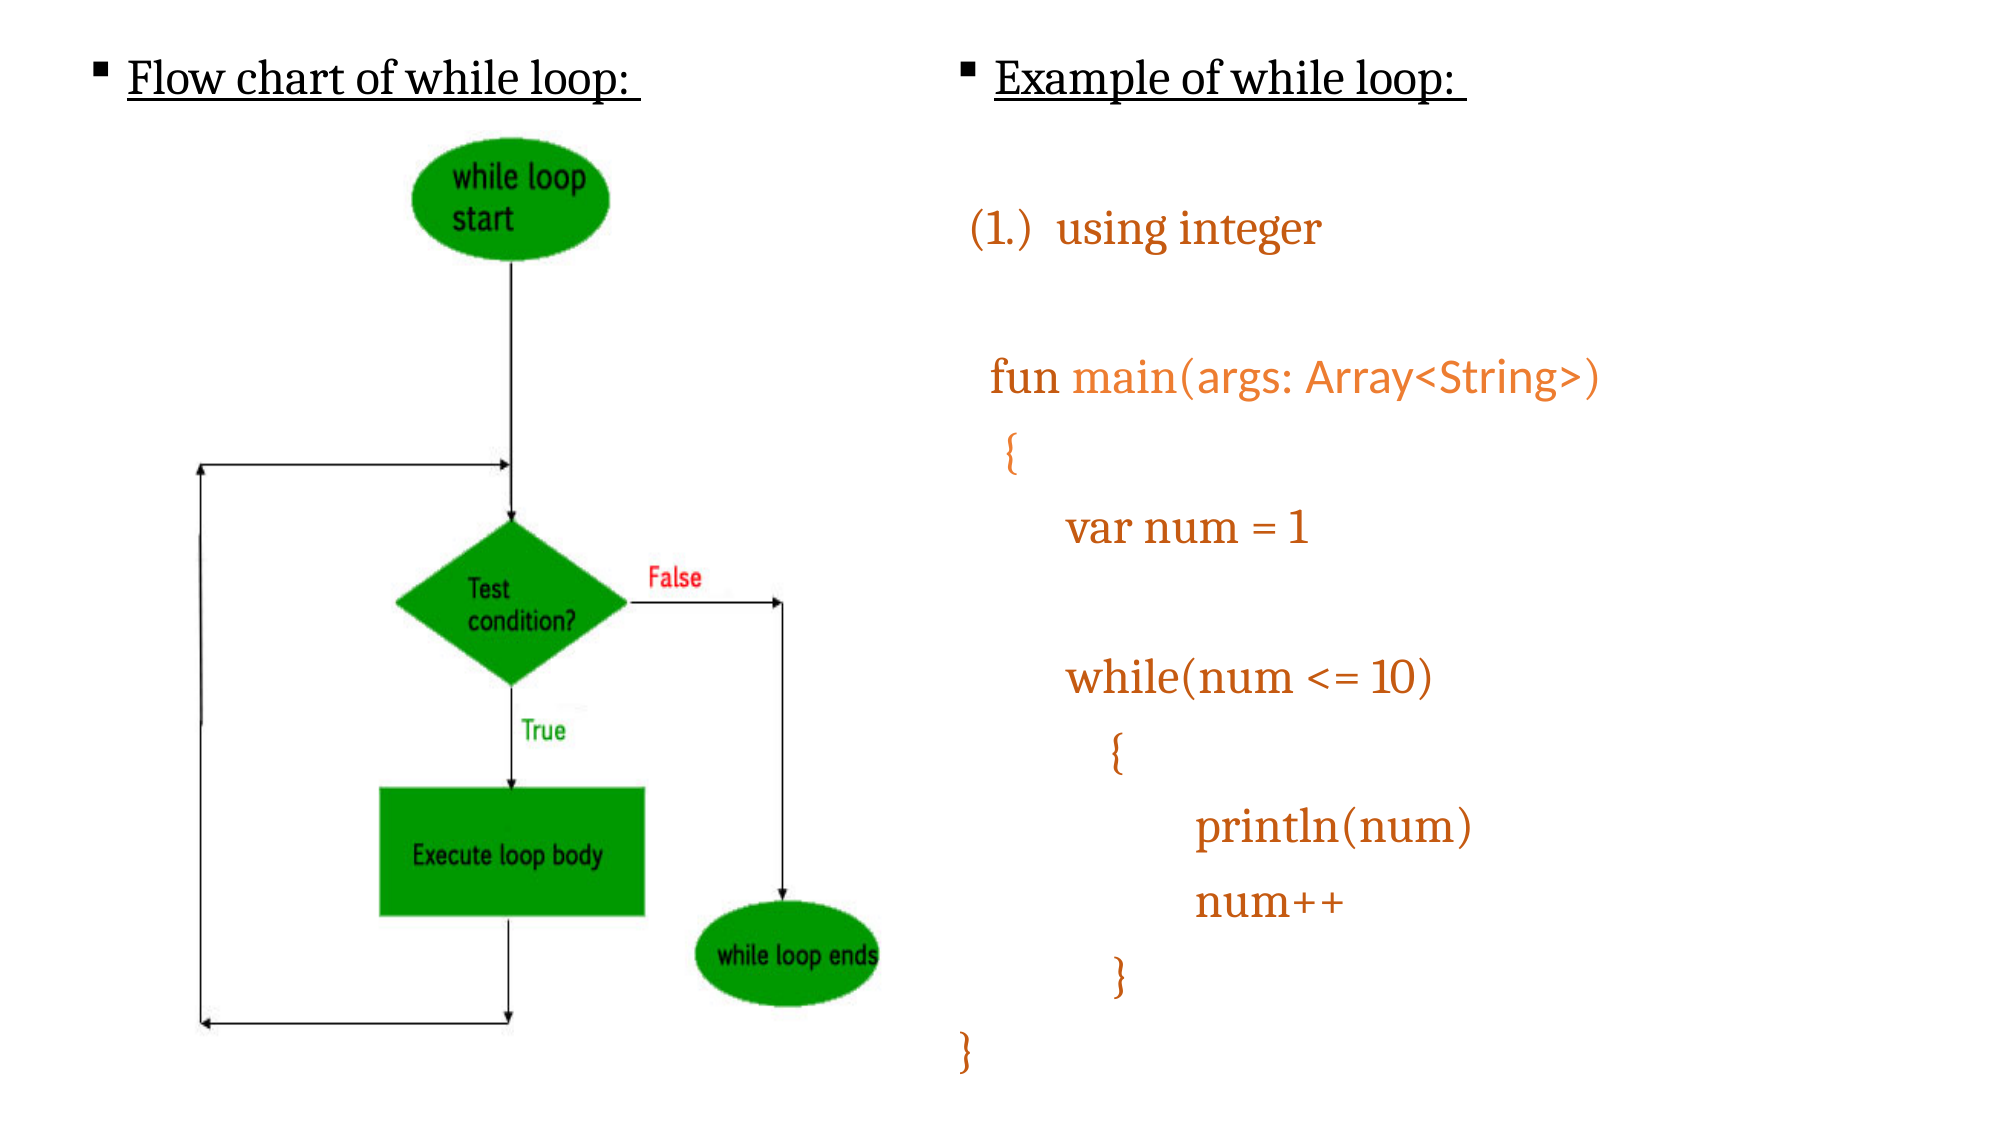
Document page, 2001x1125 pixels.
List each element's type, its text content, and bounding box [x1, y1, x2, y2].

picture [24, 130, 906, 1076]
text_box Flow chart of while loop: [74, 43, 982, 1121]
list Example of while loop: (1.) using integer fun main(args: Array<String>) { var num = 1 while(num <= 10) { println(num) num++ } } [982, 43, 1926, 1121]
